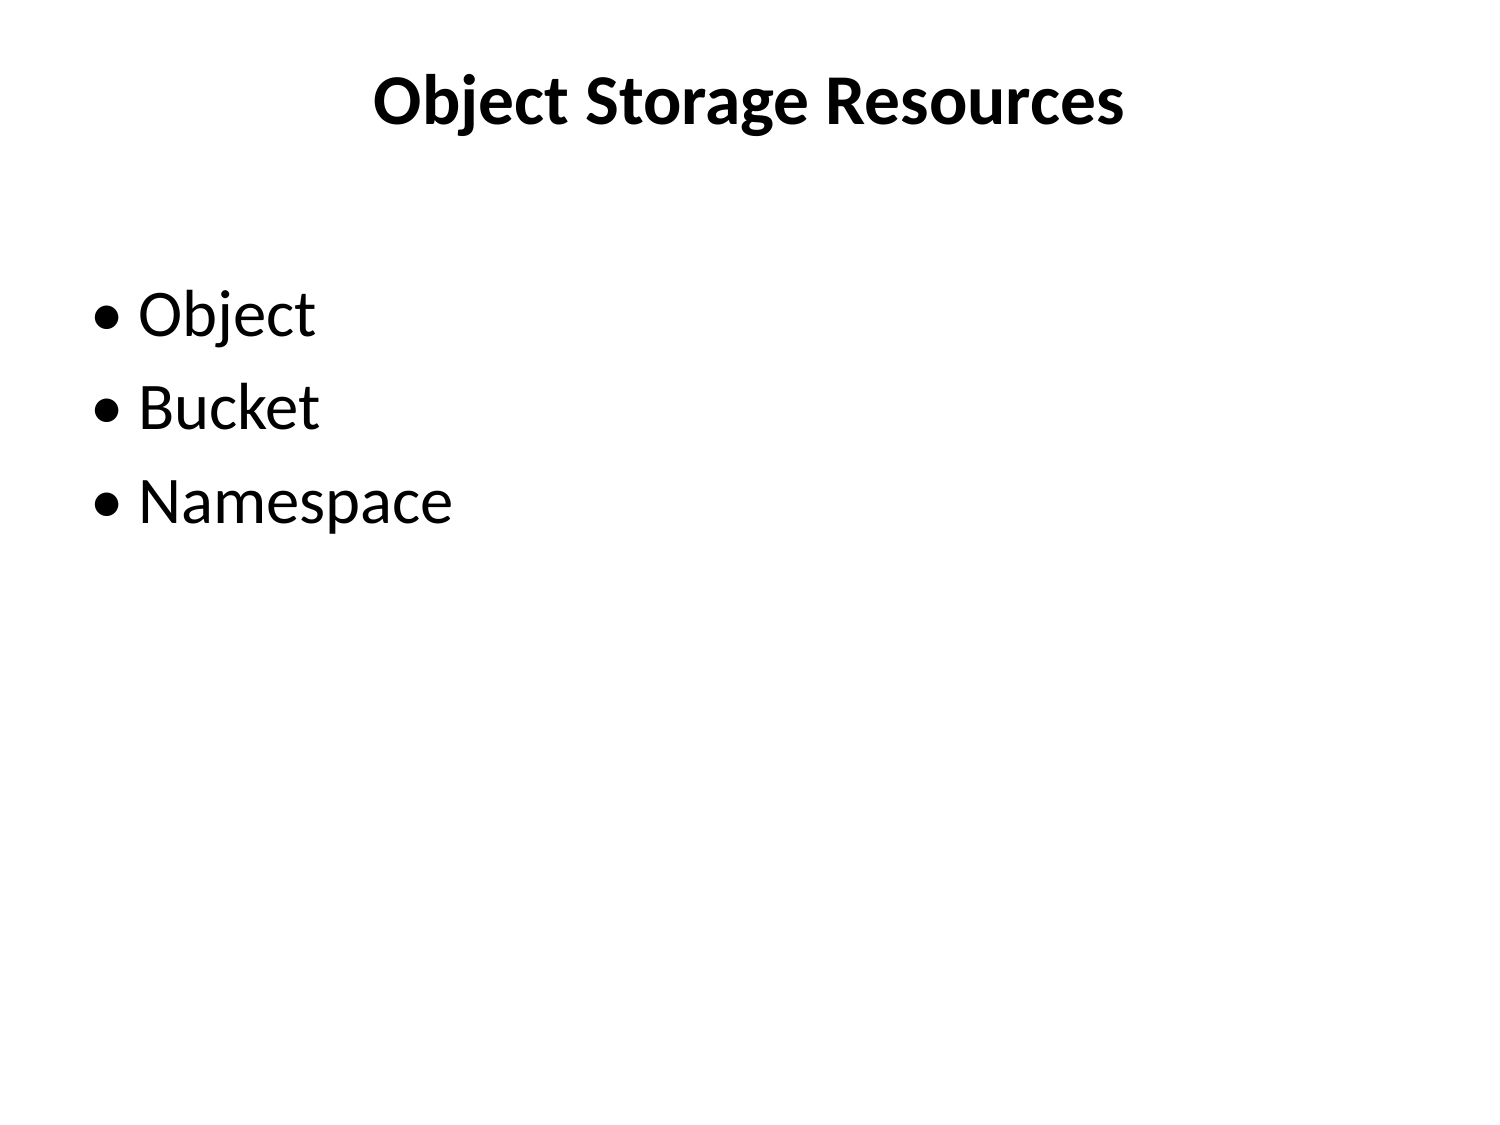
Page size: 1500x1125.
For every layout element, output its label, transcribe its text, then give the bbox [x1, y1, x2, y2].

list • Object • Bucket • Namespace [75, 262, 1425, 1005]
title Object Storage Resources [75, 45, 1425, 233]
